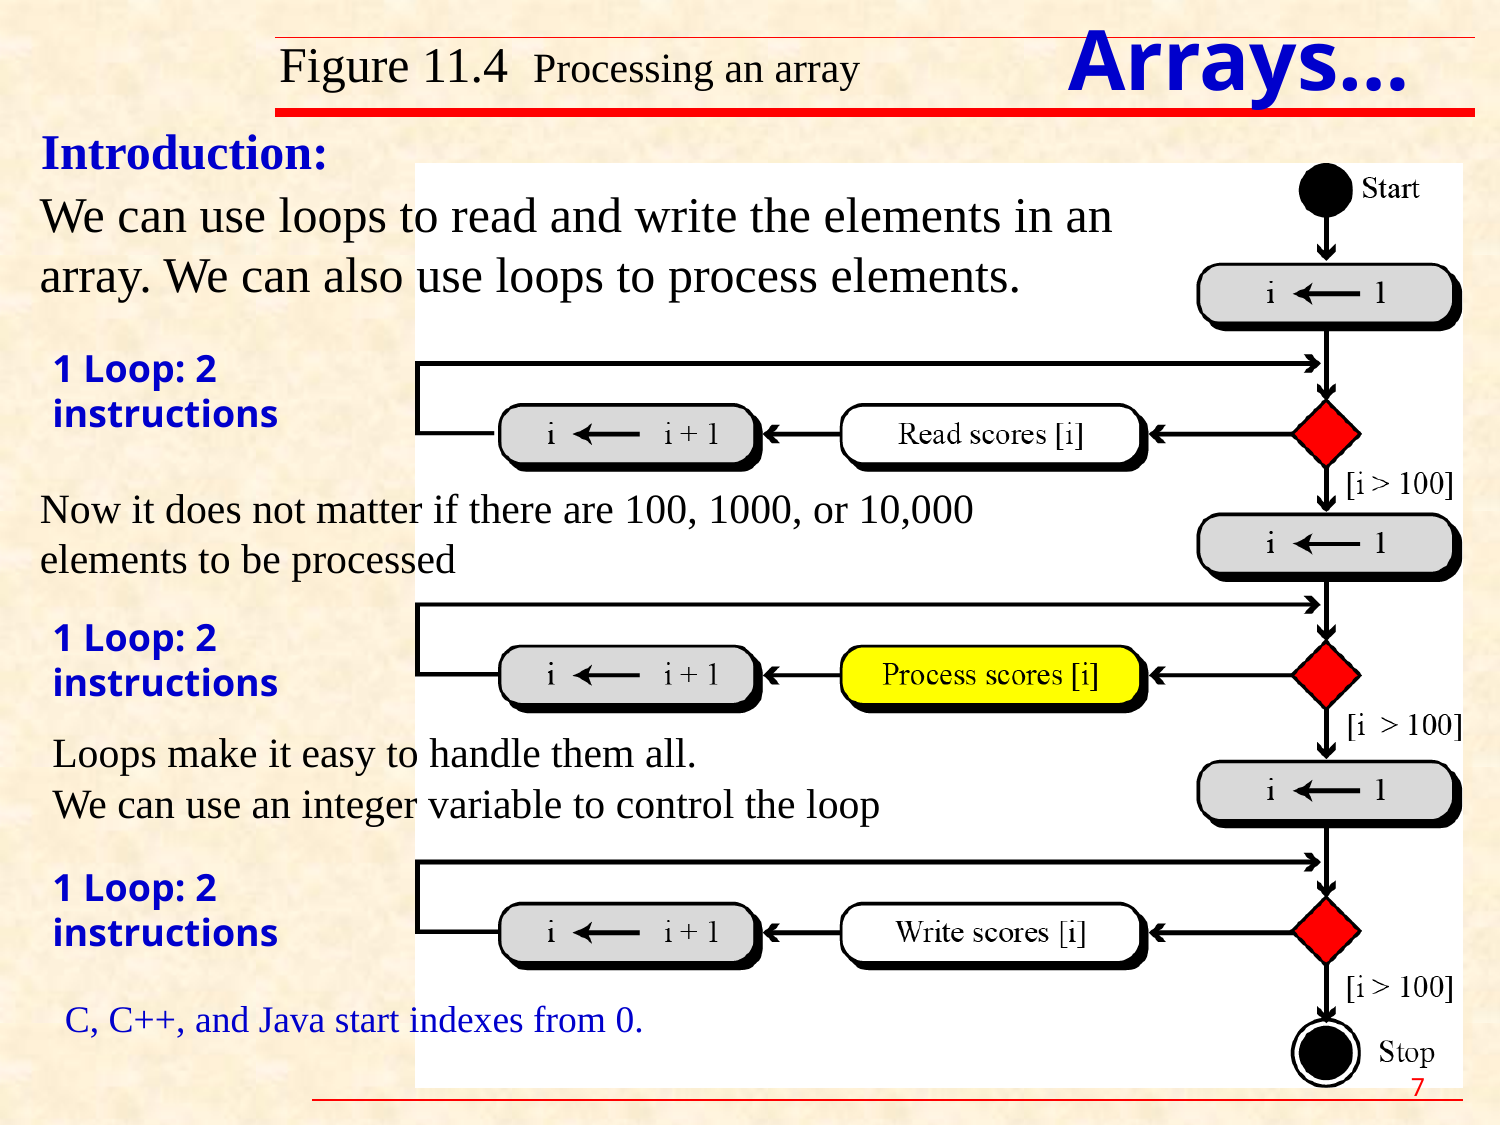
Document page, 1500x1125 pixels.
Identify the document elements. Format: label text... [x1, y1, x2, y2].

picture [0, 0, 1500, 1125]
text_box 1 Loop: 2 instructions [37, 606, 262, 712]
text_box C, C++, and Java start indexes from 0. [49, 987, 262, 1048]
text_box We can use loops to read and write the elements in an array. We can also use loops to process elements. [24, 174, 262, 310]
text_box 1 Loop: 2 instructions [37, 856, 262, 962]
text_box 1 Loop: 2 instructions [37, 337, 262, 443]
text_box Introduction: [26, 112, 262, 188]
text_box Loops make it easy to handle them all. We can use an integer variable to control the loop [37, 718, 262, 834]
text_box Now it does not matter if there are 100, 1000, or 10,000 elements to be processed [24, 474, 262, 590]
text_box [262, 24, 1476, 1101]
text_box Arrays… [74, 0, 1425, 105]
